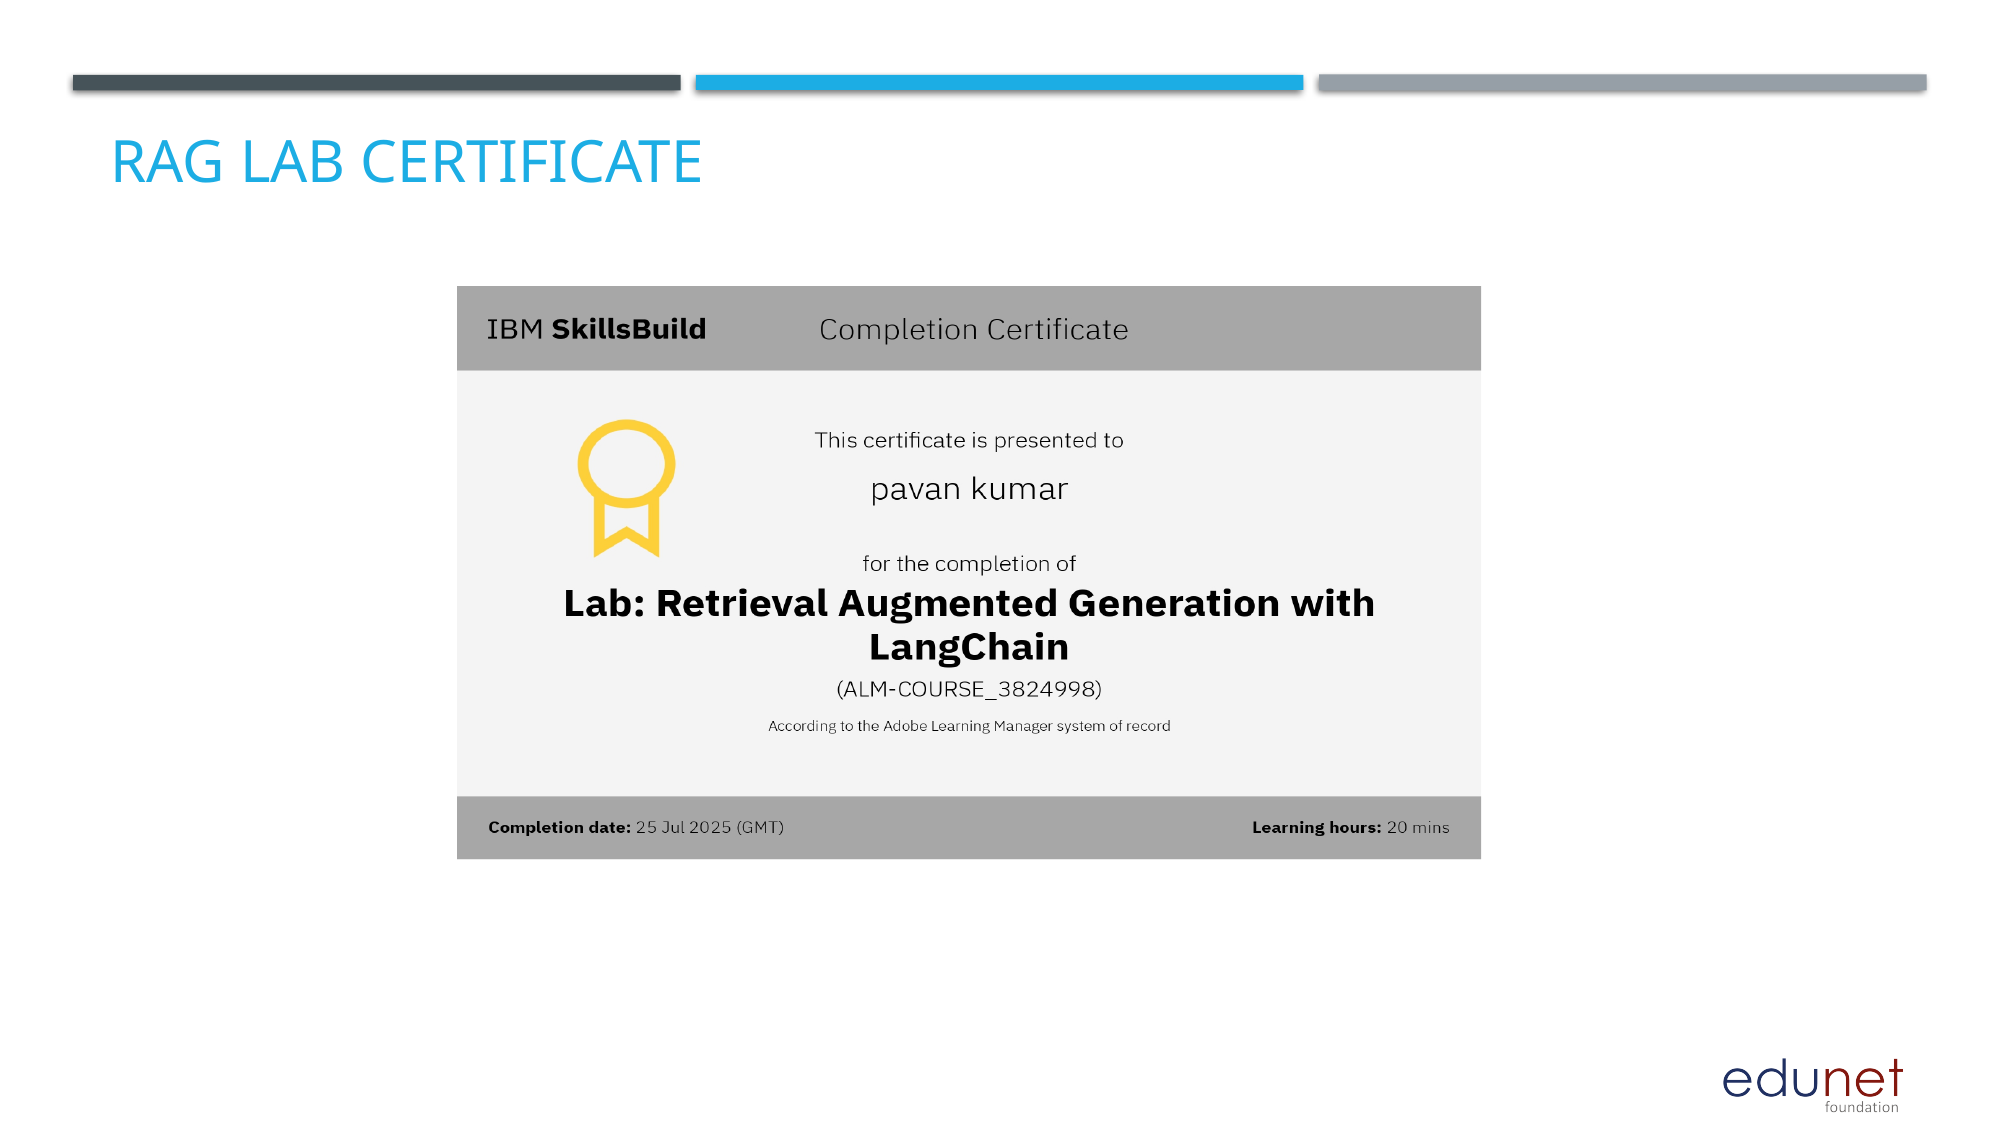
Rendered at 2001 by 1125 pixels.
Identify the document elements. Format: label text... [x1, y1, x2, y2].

picture [1719, 1056, 1905, 1116]
title RAG LAB CERTIFICATE [95, 115, 1905, 203]
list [457, 285, 1543, 981]
